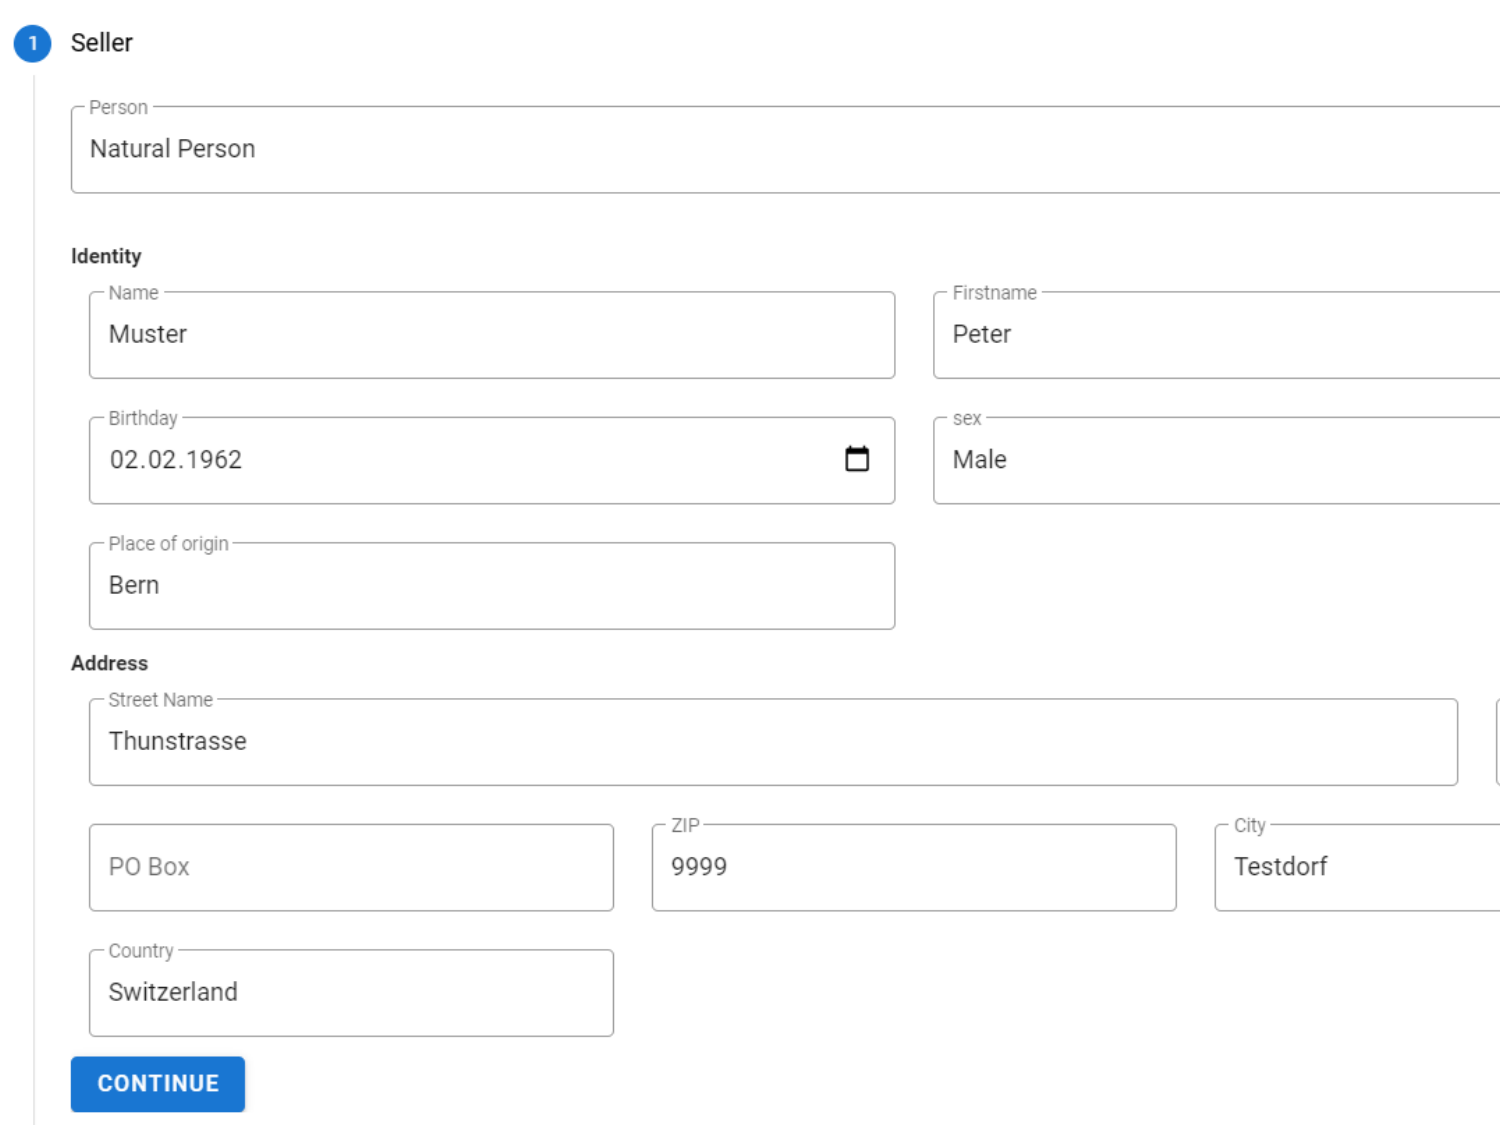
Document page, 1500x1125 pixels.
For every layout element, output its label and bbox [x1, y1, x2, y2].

list [0, 0, 1500, 1125]
